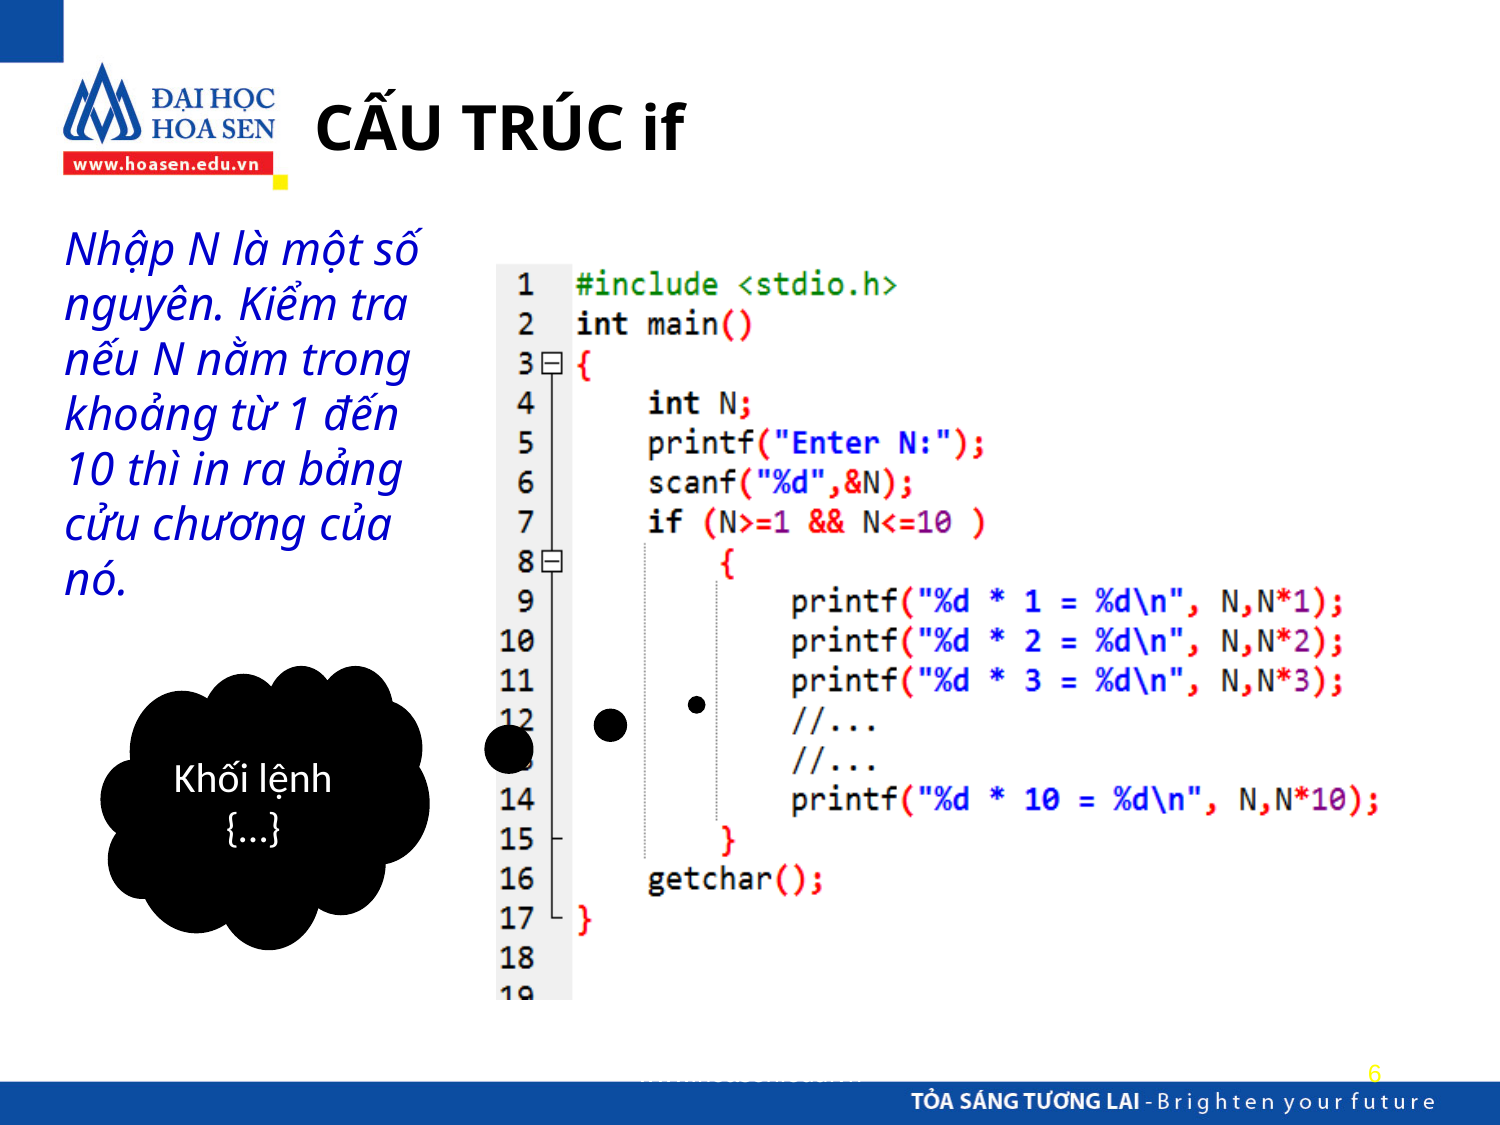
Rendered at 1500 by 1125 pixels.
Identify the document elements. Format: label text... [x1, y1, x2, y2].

footer www.hoasen.edu.vn [496, 1042, 1004, 1103]
slide_number 6 [1059, 1042, 1397, 1103]
text_box CẤU TRÚC if [300, 80, 1450, 171]
text_box Nhập N là một số nguyên. Kiểm tra nếu N nằm trong khoảng từ 1 đến 10 thì in ra bảng cửu chương của nó. [50, 212, 447, 613]
text_box Khối lệnh {…} [484, 728, 496, 771]
text_box Khối lệnh {…} [100, 665, 430, 951]
picture [0, 0, 1500, 1125]
